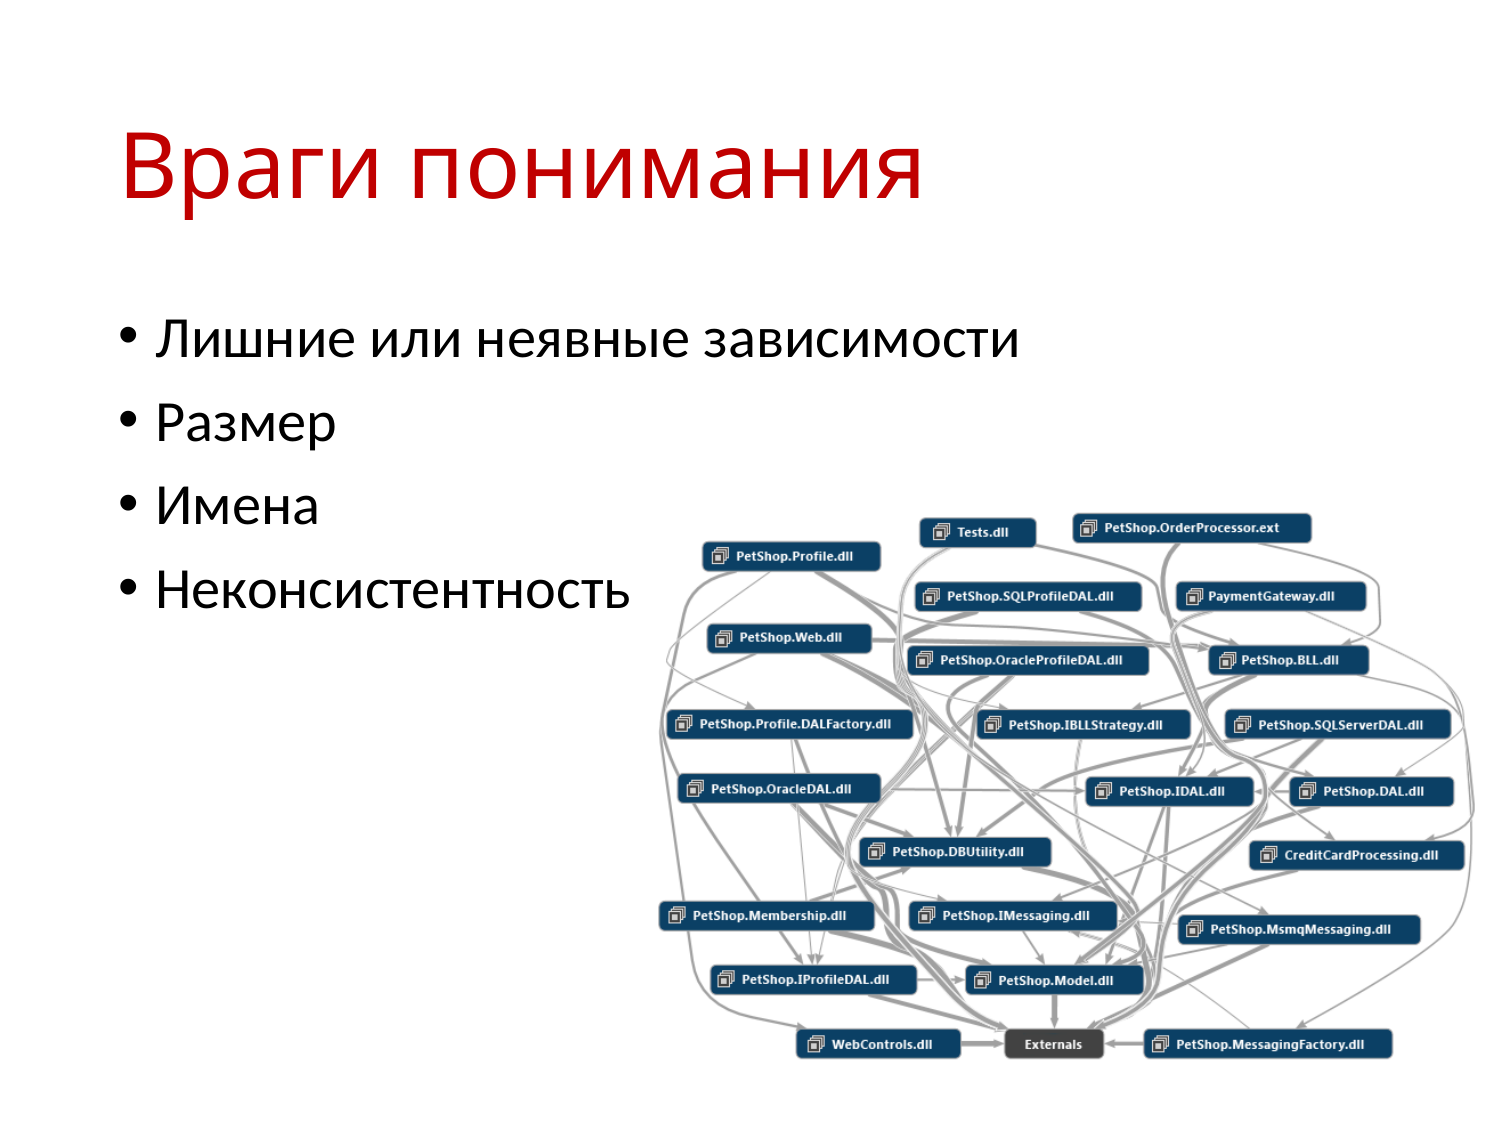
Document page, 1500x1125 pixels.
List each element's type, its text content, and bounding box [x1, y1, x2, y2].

list Лишние или неявные зависимости Размер Имена Неконсистентность [103, 299, 1397, 1014]
title Враги понимания [103, 59, 1397, 278]
picture [656, 506, 1477, 1065]
